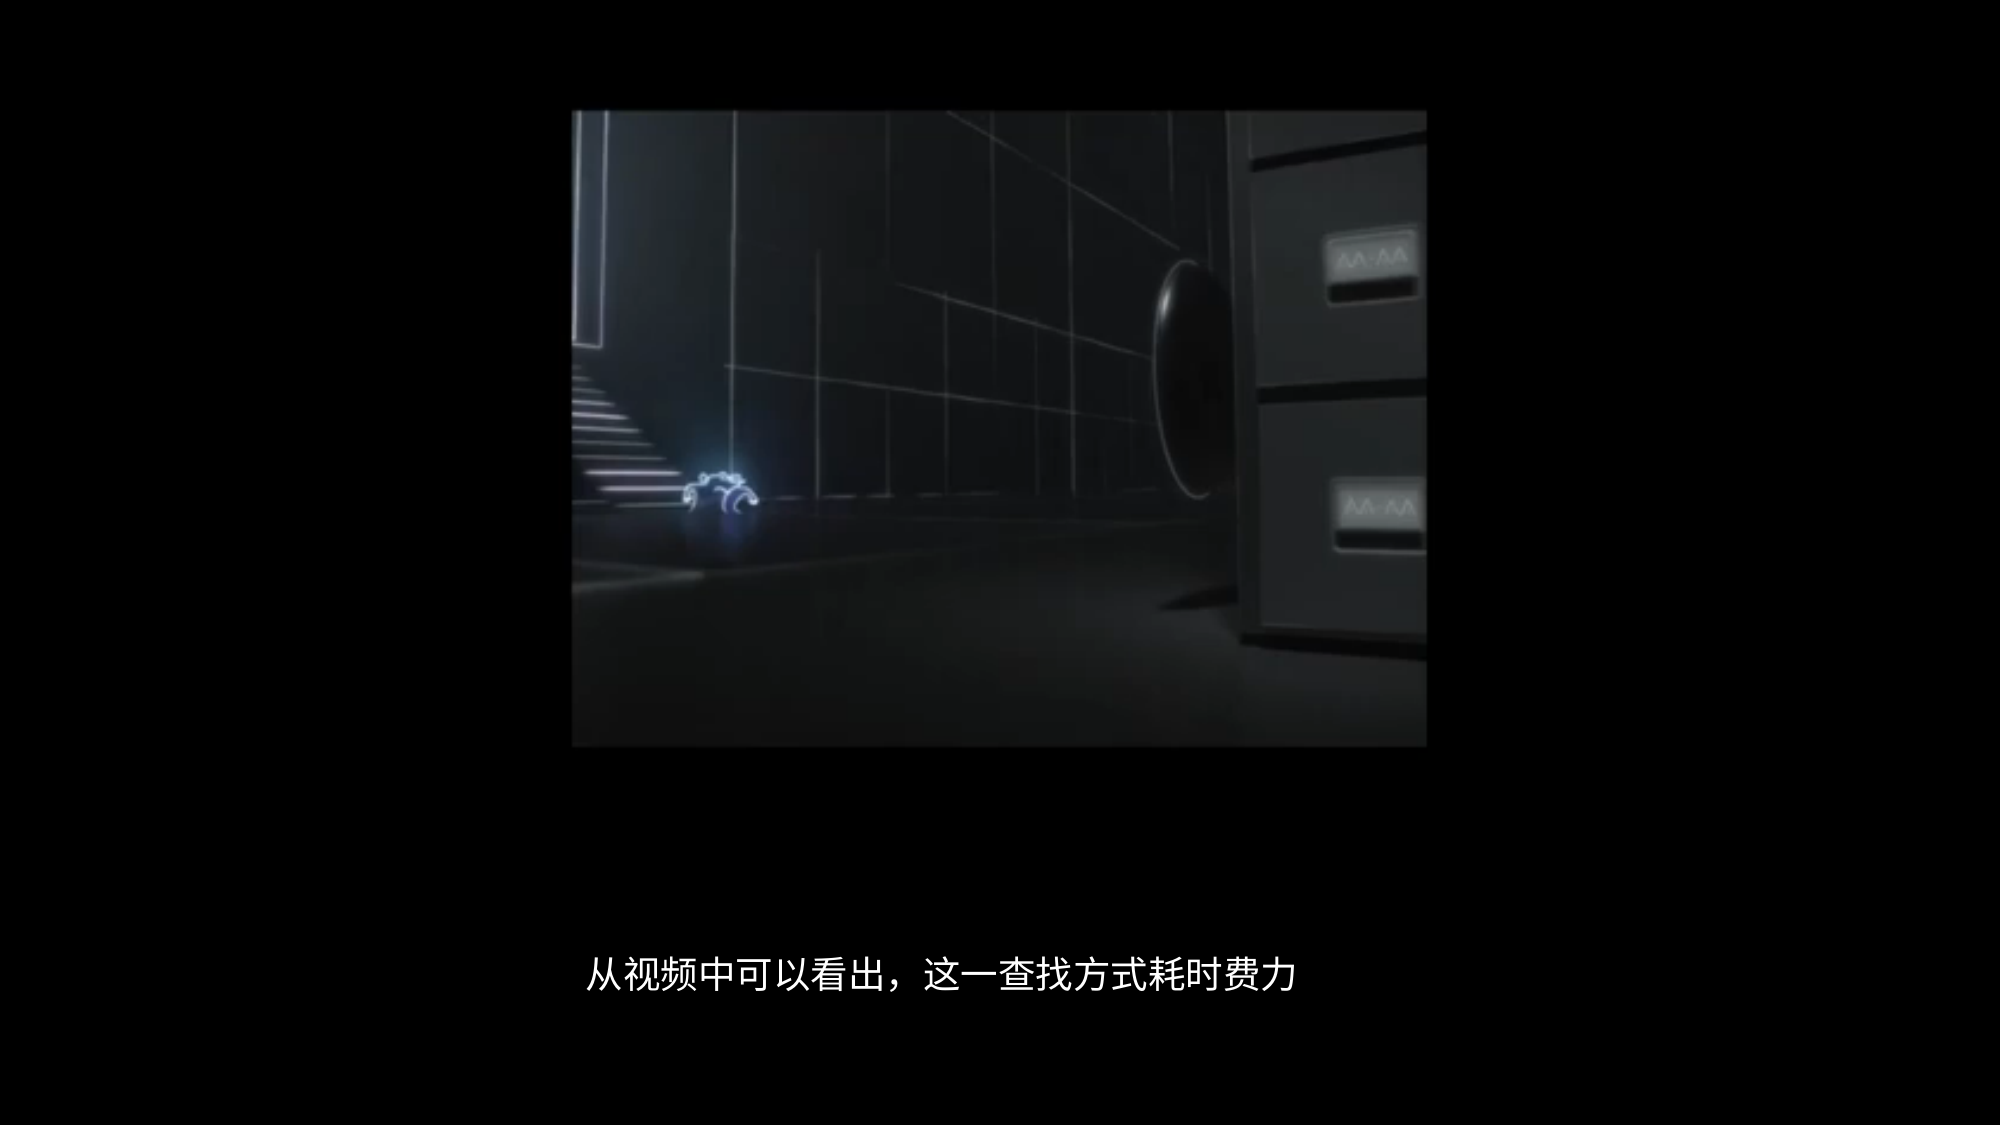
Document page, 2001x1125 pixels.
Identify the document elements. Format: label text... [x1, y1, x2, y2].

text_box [239, 1, 1761, 858]
text_box 从视频中可以看出，这一查找方式耗时费力 [571, 943, 1560, 1003]
